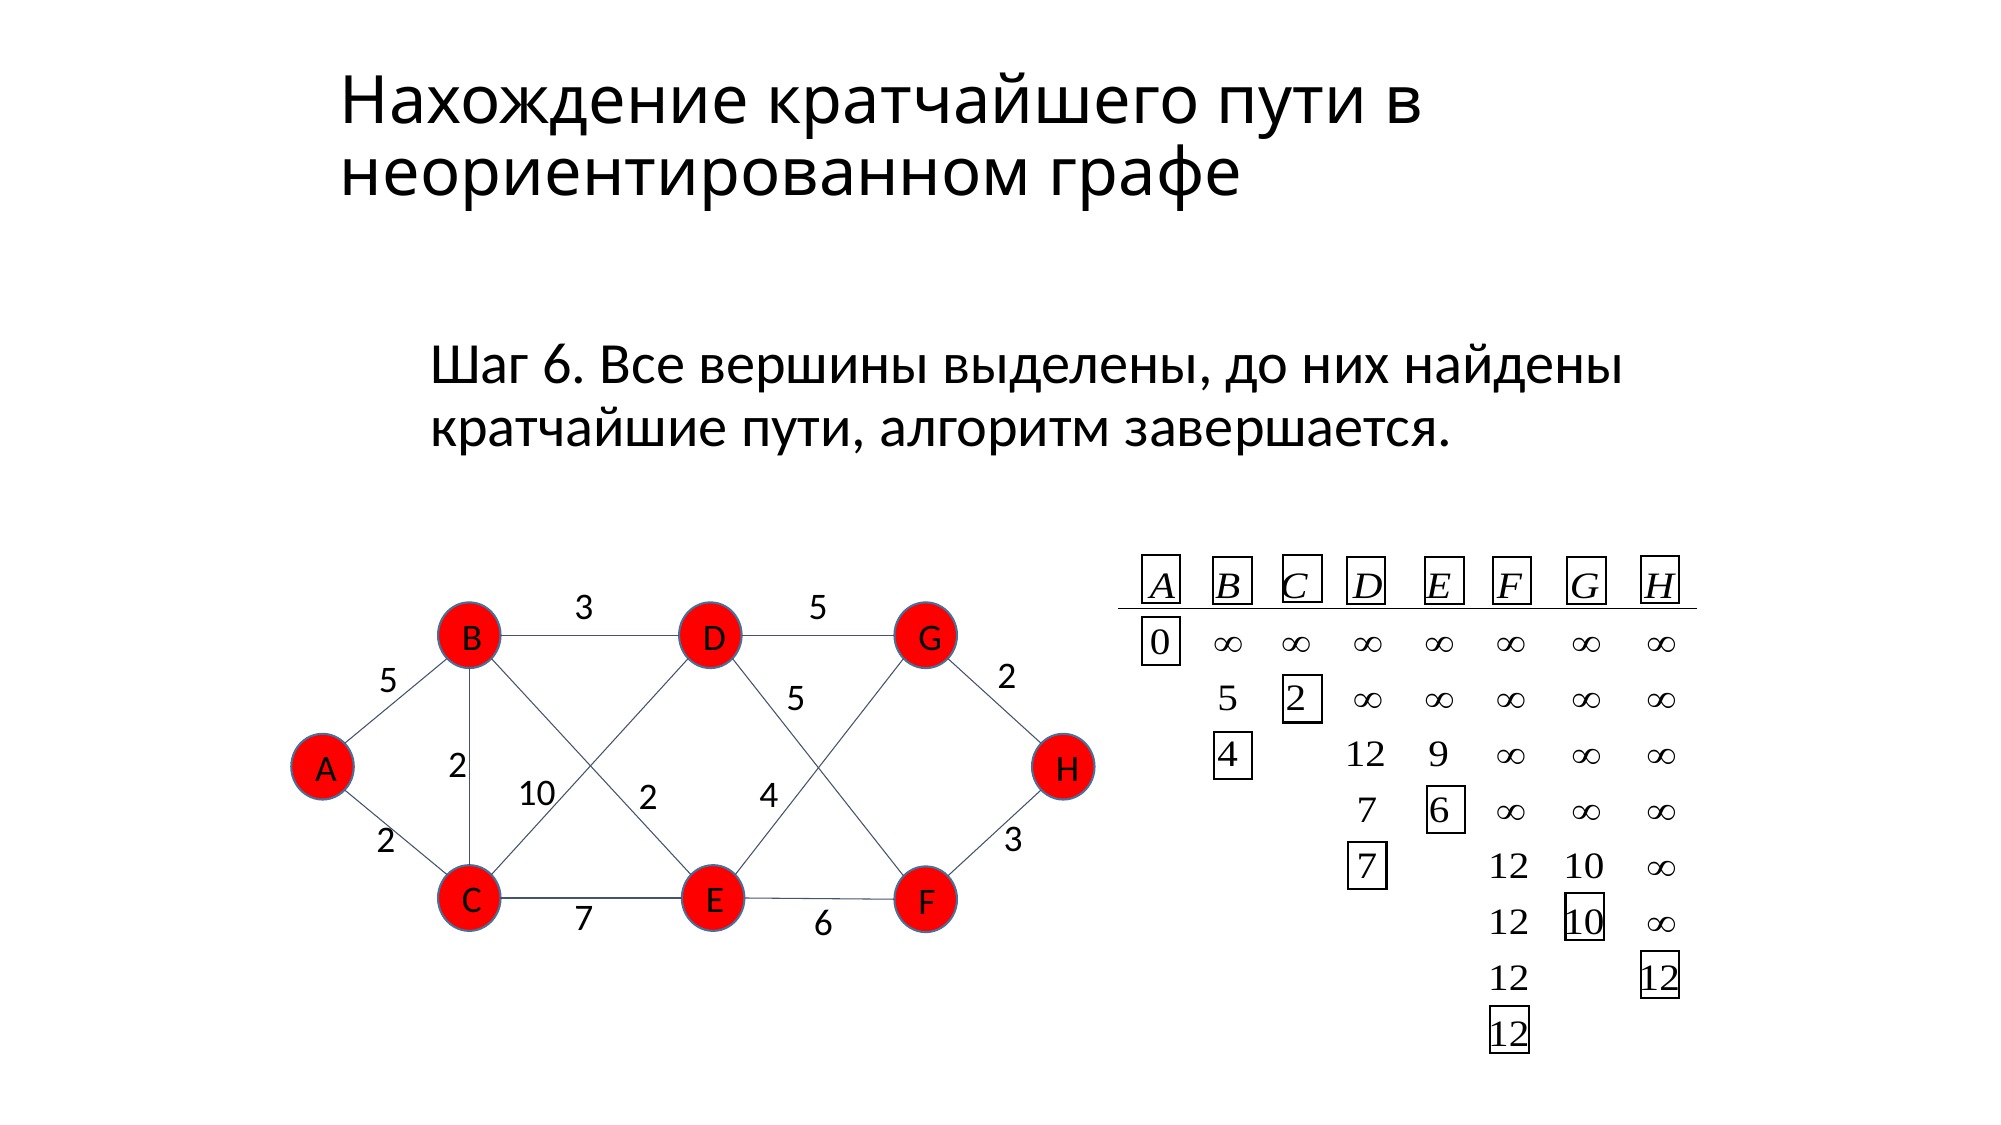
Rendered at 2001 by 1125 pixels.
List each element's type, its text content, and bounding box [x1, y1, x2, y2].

text_box [1346, 556, 1386, 564]
text_box [1424, 556, 1465, 564]
text_box [1212, 556, 1253, 564]
text_box [1141, 554, 1181, 564]
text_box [291, 574, 1095, 952]
text_box [1492, 556, 1532, 564]
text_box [1140, 564, 1686, 1062]
text_box [1566, 556, 1607, 564]
text_box [1640, 555, 1680, 564]
text_box [1282, 554, 1323, 564]
list Шаг 6. Все вершины выделены, до них найдены кратчайшие пути, алгоритм завершается. [415, 326, 1680, 468]
title Нахождение кратчайшего пути в неориентированном графе [324, 55, 1675, 220]
